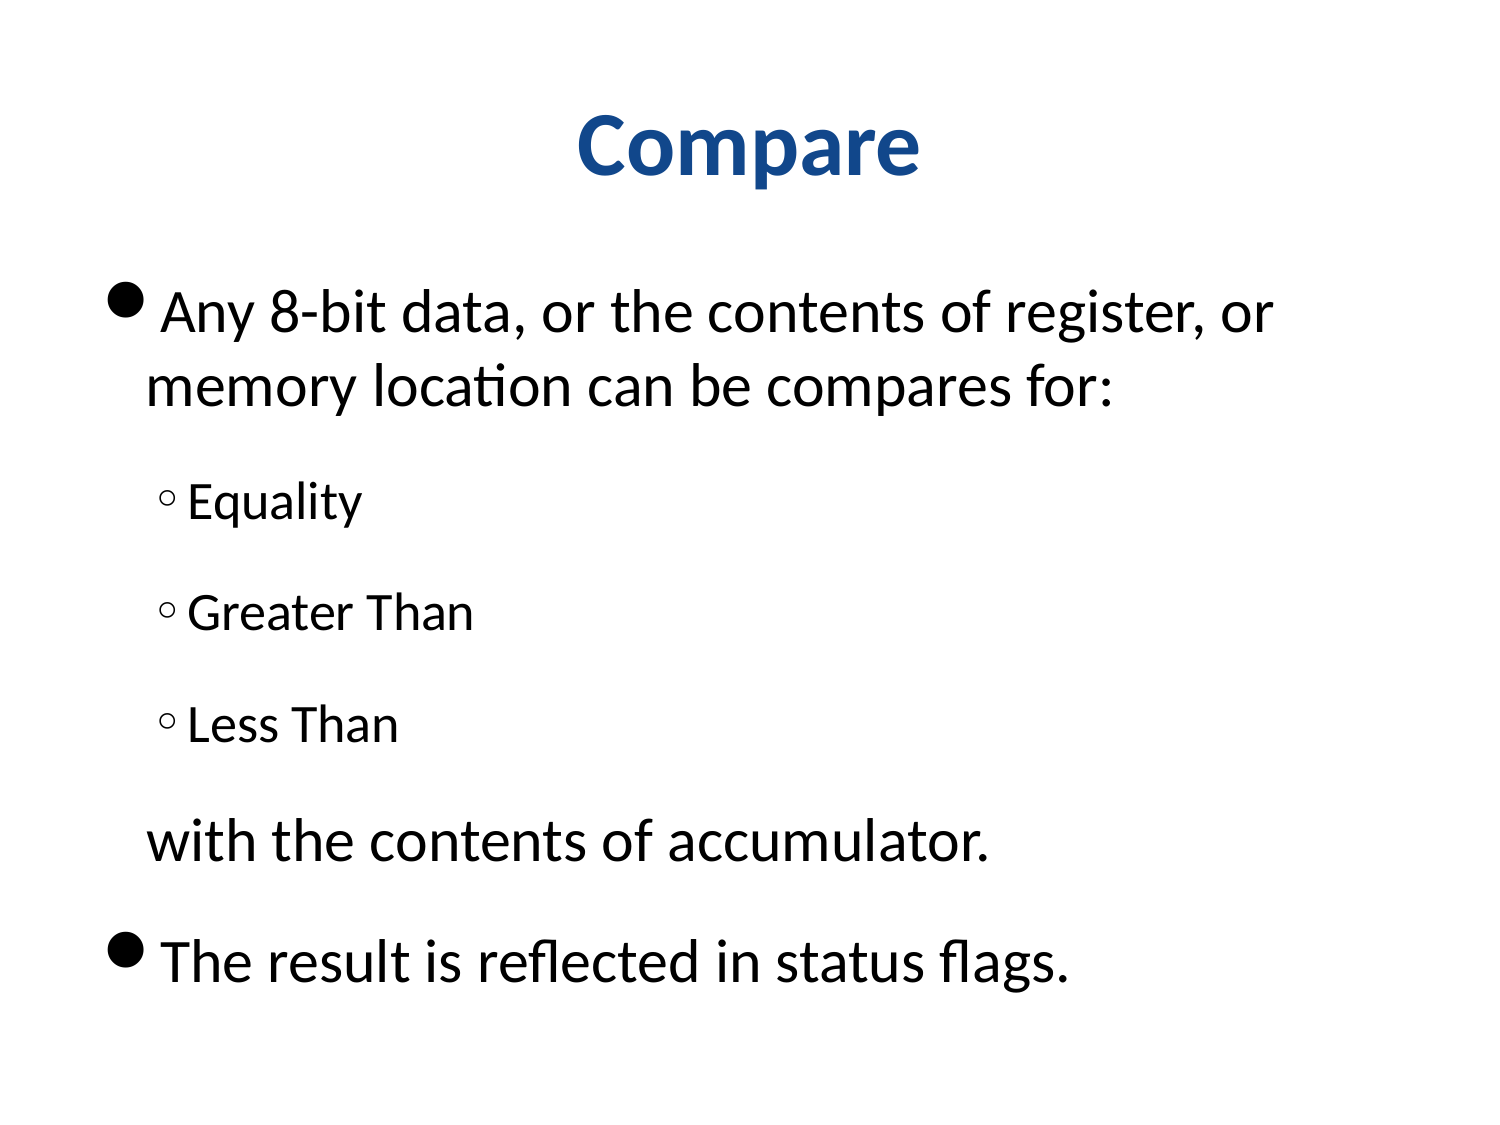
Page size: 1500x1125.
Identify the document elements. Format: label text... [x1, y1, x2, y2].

title Compare [75, 45, 1425, 233]
list Any 8-bit data, or the contents of register, or memory location can be compares for: Equality Greater Than Less Than with the contents of accumulator. The result is reflected in status flags. [75, 262, 1425, 527]
text_box [74, 527, 1425, 1038]
